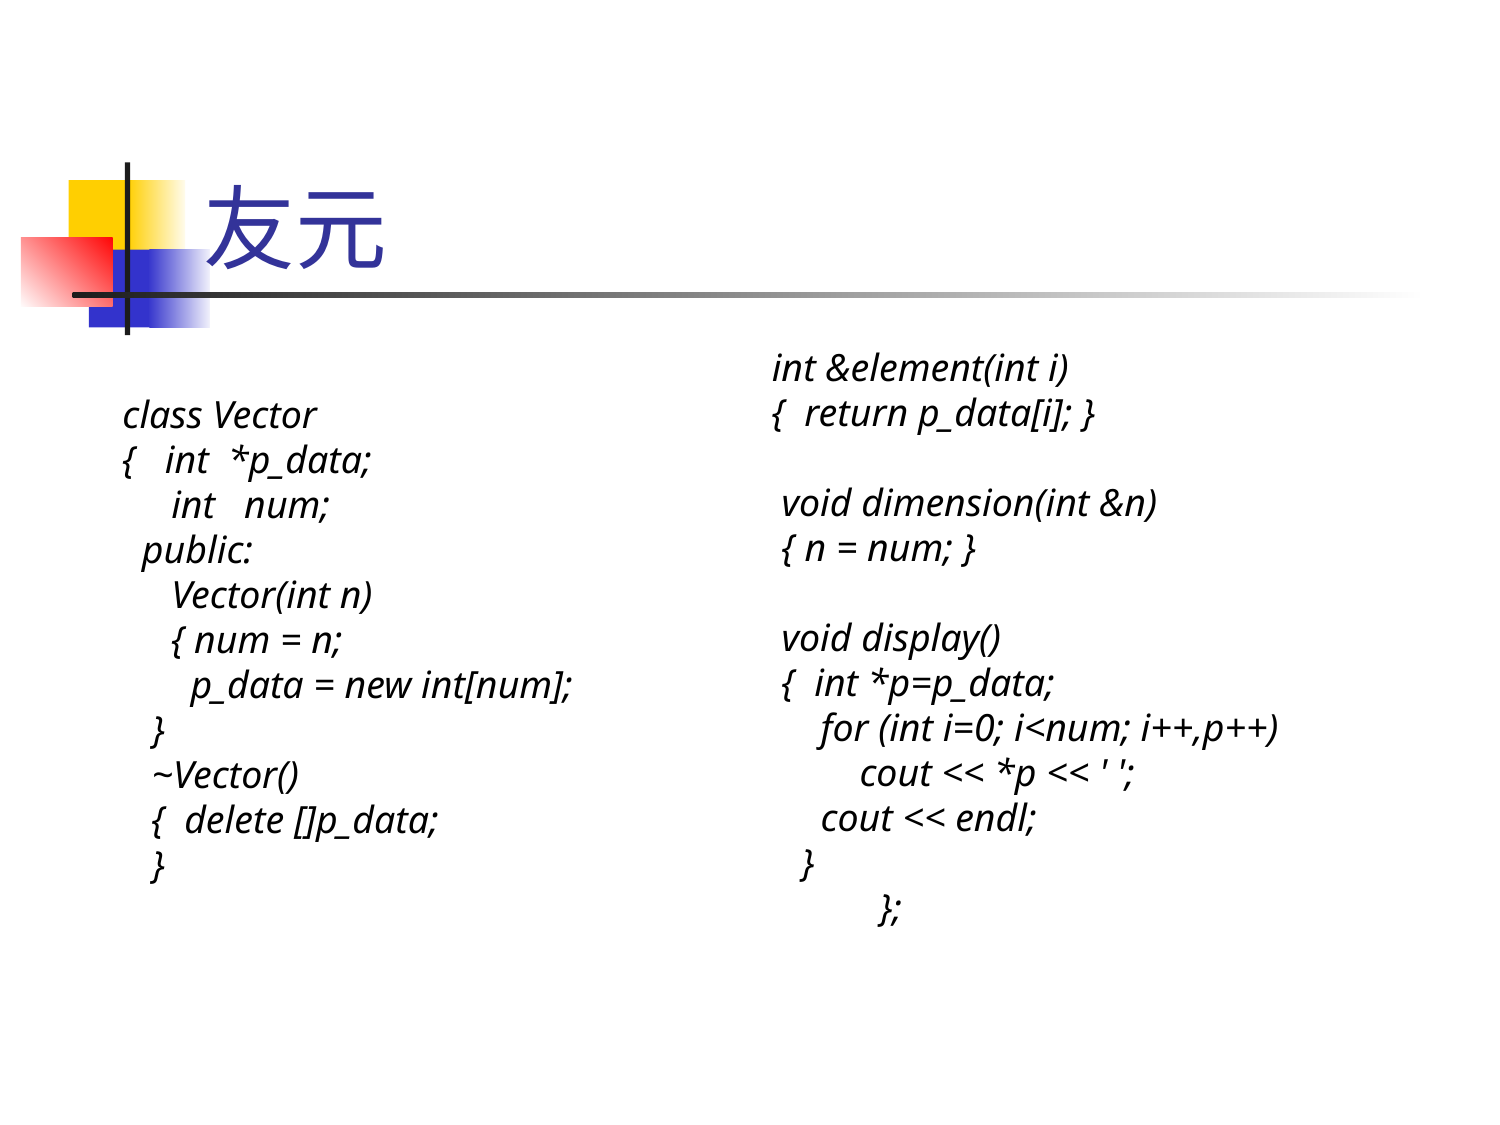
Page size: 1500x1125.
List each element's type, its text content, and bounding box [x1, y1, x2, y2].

title 友元 [188, 101, 1468, 289]
text_box int &element(int i) { return p_data[i]; } void dimension(int &n) { n = num; } void display() { int *p=p_data; for (int i=0; i<num; i++,p++) cout << *p << ' '; cout << endl; } }; [607, 336, 1295, 982]
text_box class Vector { int *p_data; int num; public: Vector(int n) { num = n; p_data = new int[num]; } ~Vector() { delete []p_data; } [0, 384, 589, 944]
